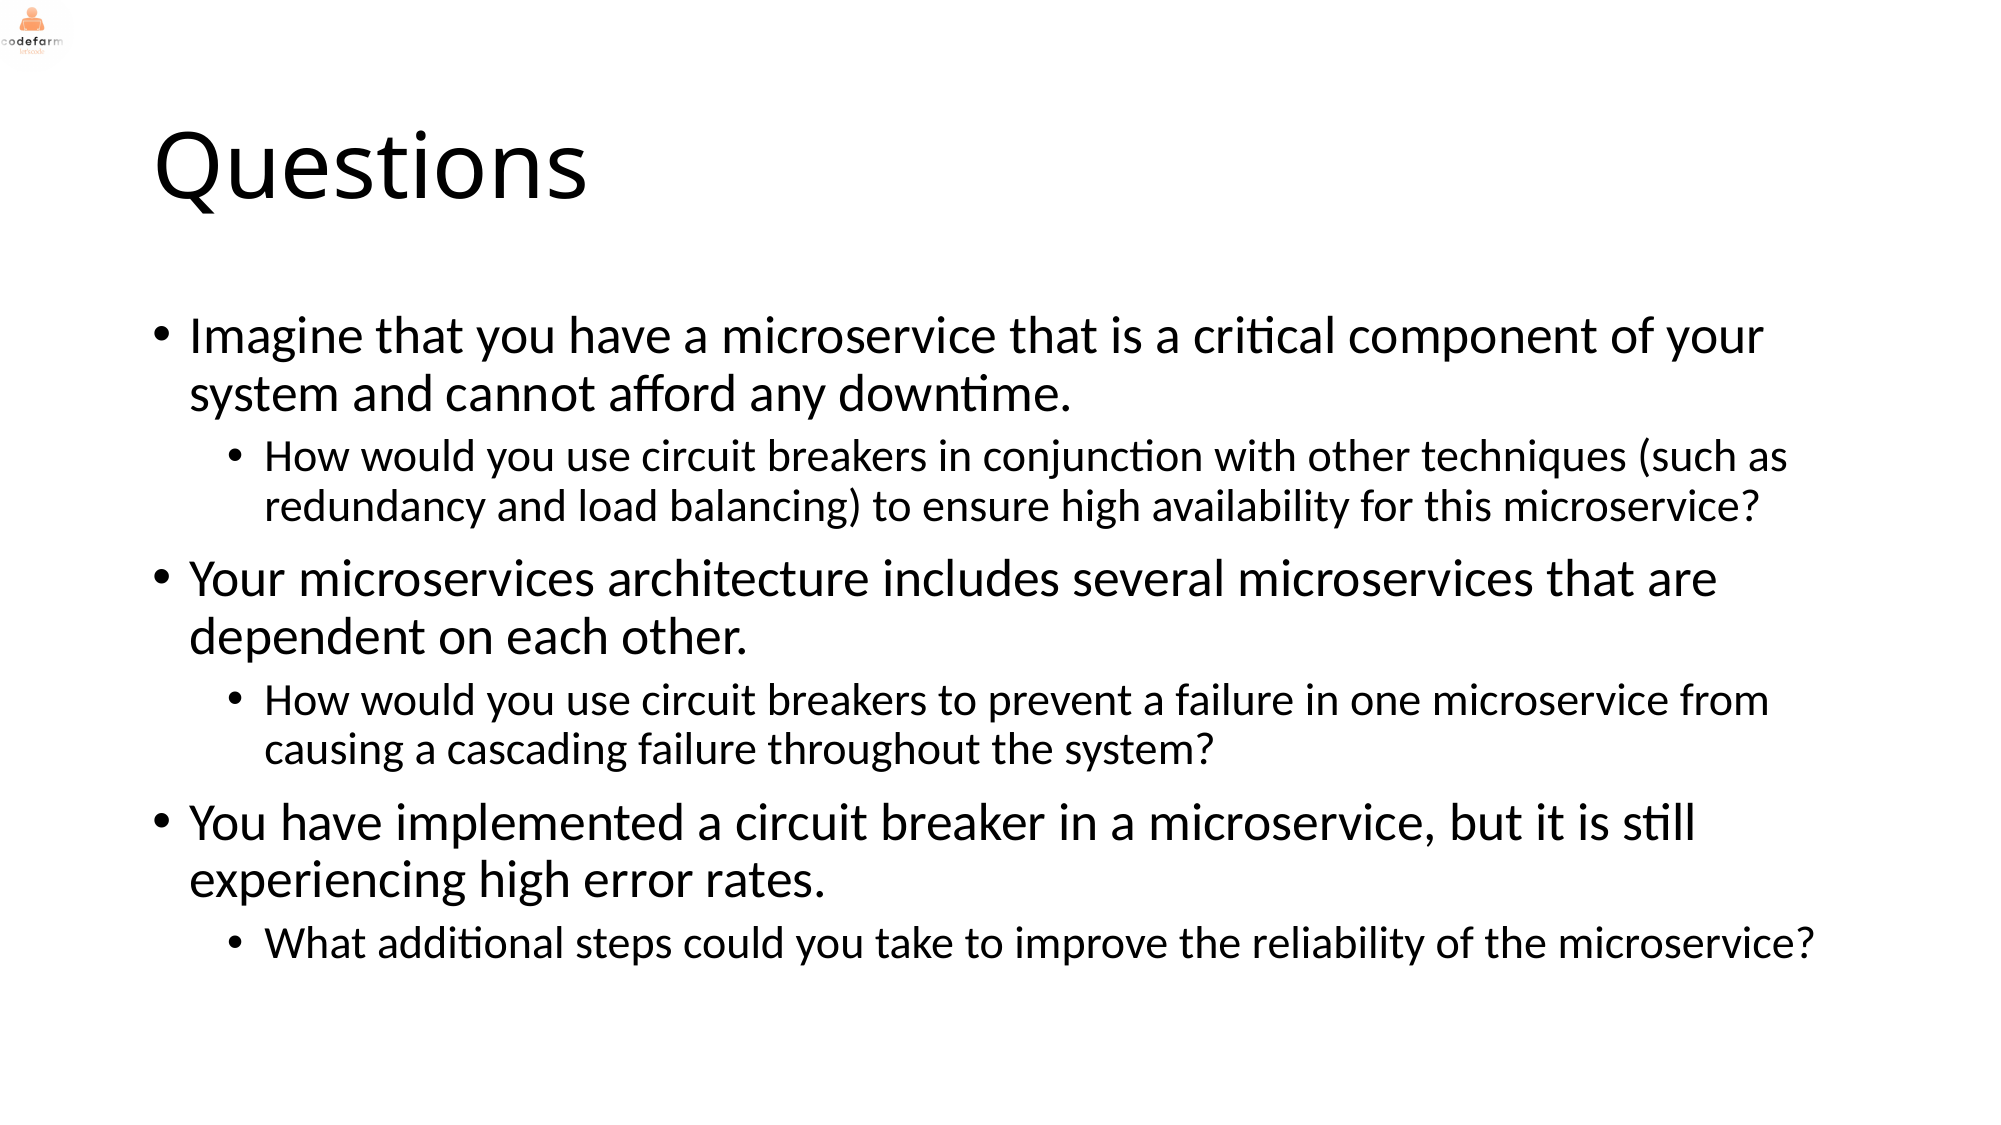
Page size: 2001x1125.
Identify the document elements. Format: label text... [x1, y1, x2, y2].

list Imagine that you have a microservice that is a critical component of your system and cannot afford any downtime. How would you use circuit breakers in conjunction with other techniques (such as redundancy and load balancing) to ensure high availability for this microservice? Your microservices architecture includes several microservices that are dependent on each other. How would you use circuit breakers to prevent a failure in one microservice from causing a cascading failure throughout the system? You have implemented a circuit breaker in a microservice, but it is still experiencing high error rates. What additional steps could you take to improve the reliability of the microservice? [137, 299, 1863, 1014]
picture [0, 0, 81, 79]
title Questions [137, 59, 1863, 278]
